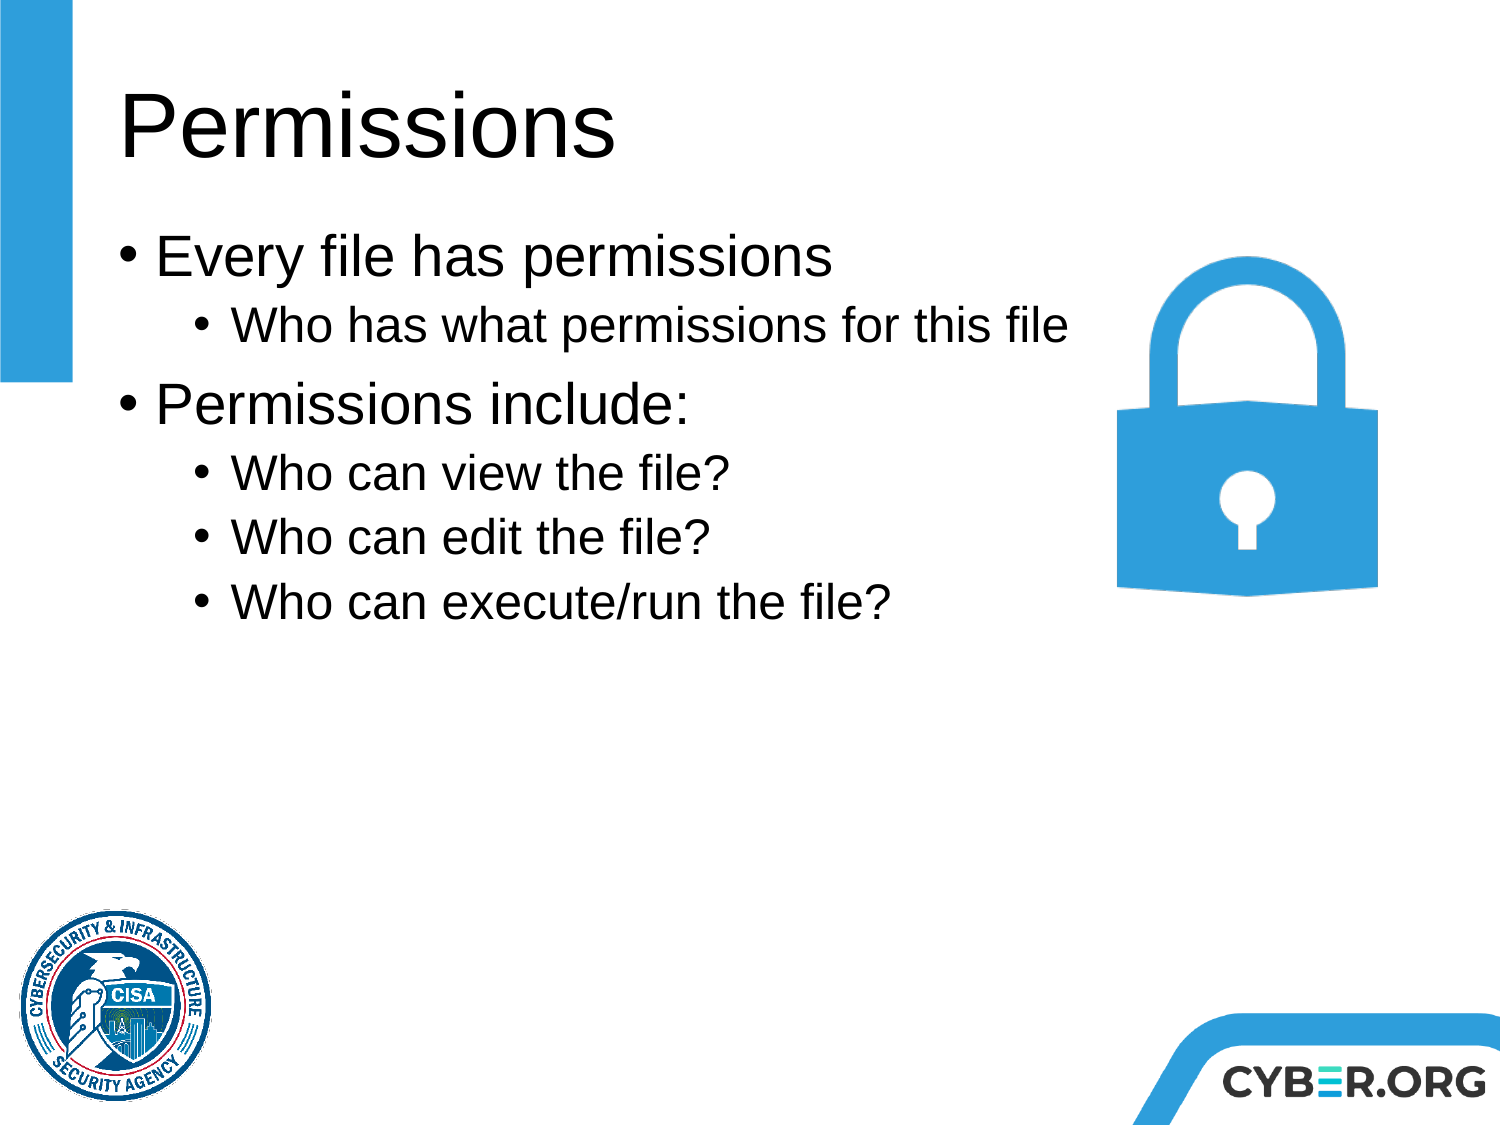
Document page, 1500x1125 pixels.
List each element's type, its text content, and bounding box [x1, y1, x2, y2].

list Every file has permissions Who has what permissions for this file Permissions include: Who can view the file? Who can edit the file? Who can execute/run the file? [103, 218, 1397, 1014]
picture [0, 0, 1500, 1125]
title Permissions [103, 59, 1397, 197]
